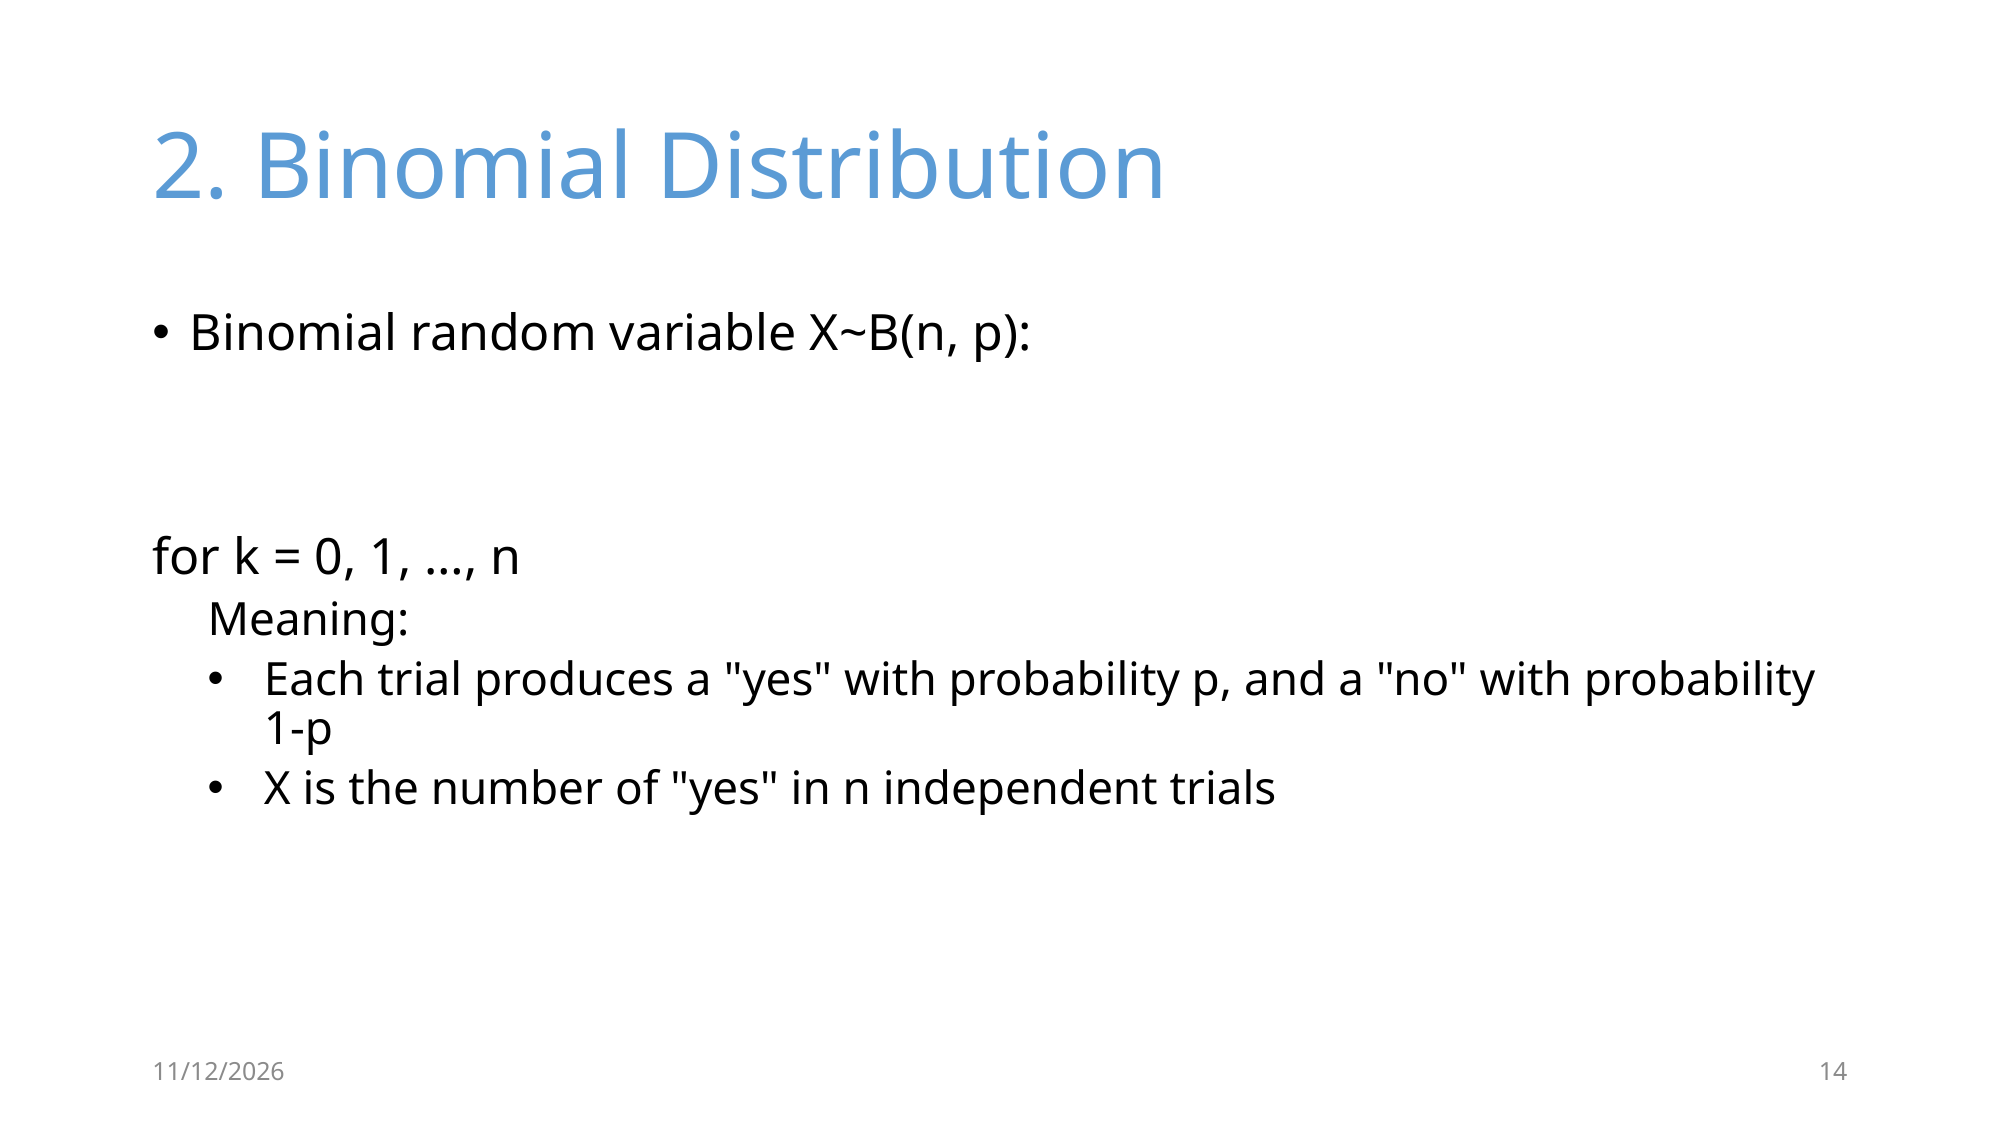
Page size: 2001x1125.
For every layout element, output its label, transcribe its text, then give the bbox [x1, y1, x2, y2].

slide_number 14 [1412, 1042, 1863, 1103]
title 2. Binomial Distribution [137, 59, 1863, 278]
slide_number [137, 1042, 588, 1103]
